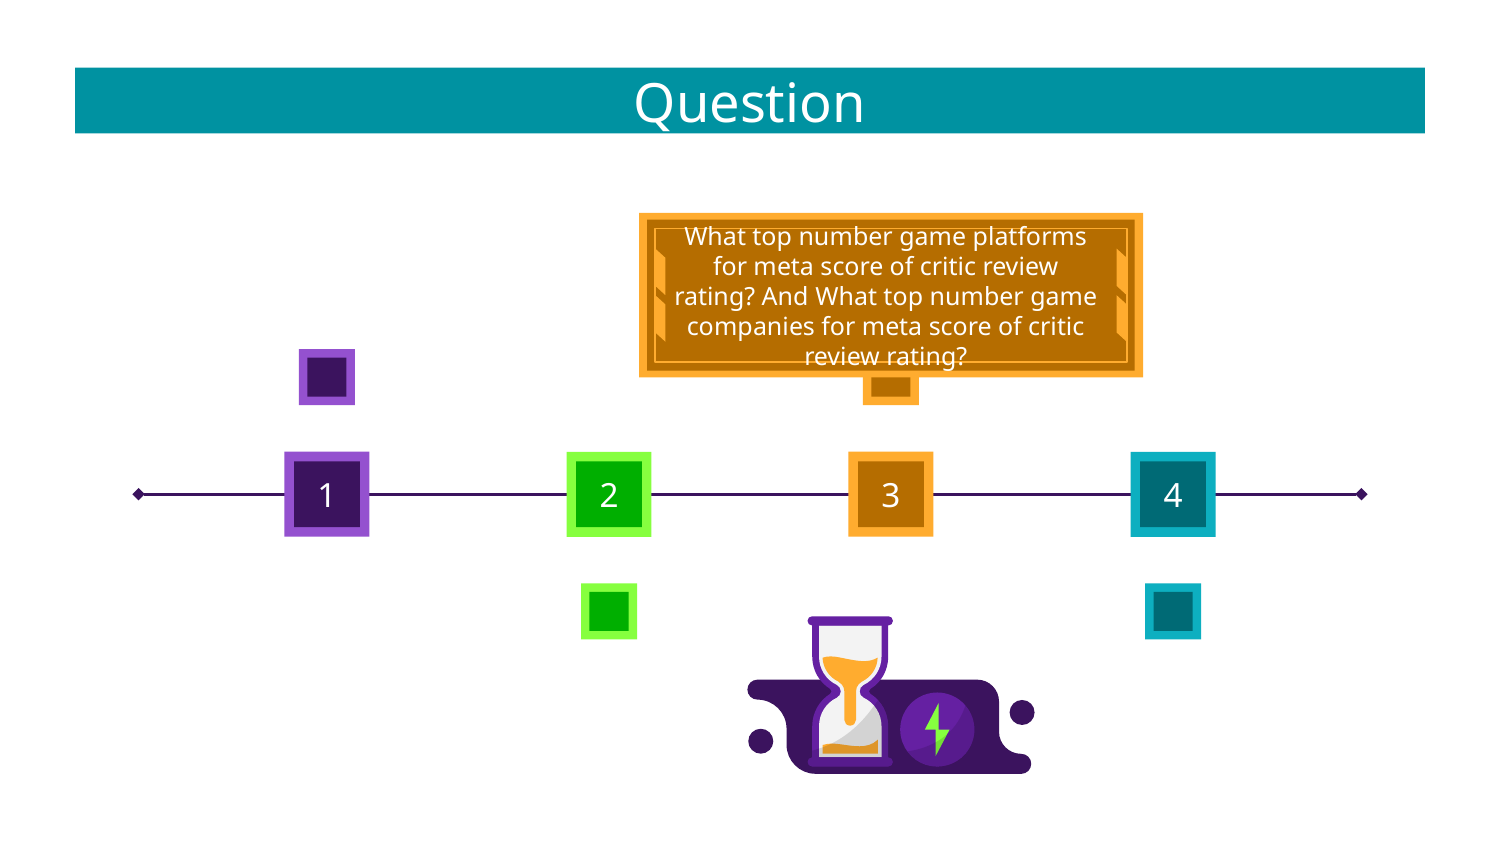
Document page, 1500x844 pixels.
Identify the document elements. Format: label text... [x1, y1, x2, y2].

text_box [1130, 451, 1216, 640]
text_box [284, 348, 370, 537]
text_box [638, 212, 1144, 537]
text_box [747, 616, 1035, 775]
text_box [566, 451, 652, 640]
title Question [75, 67, 1425, 134]
